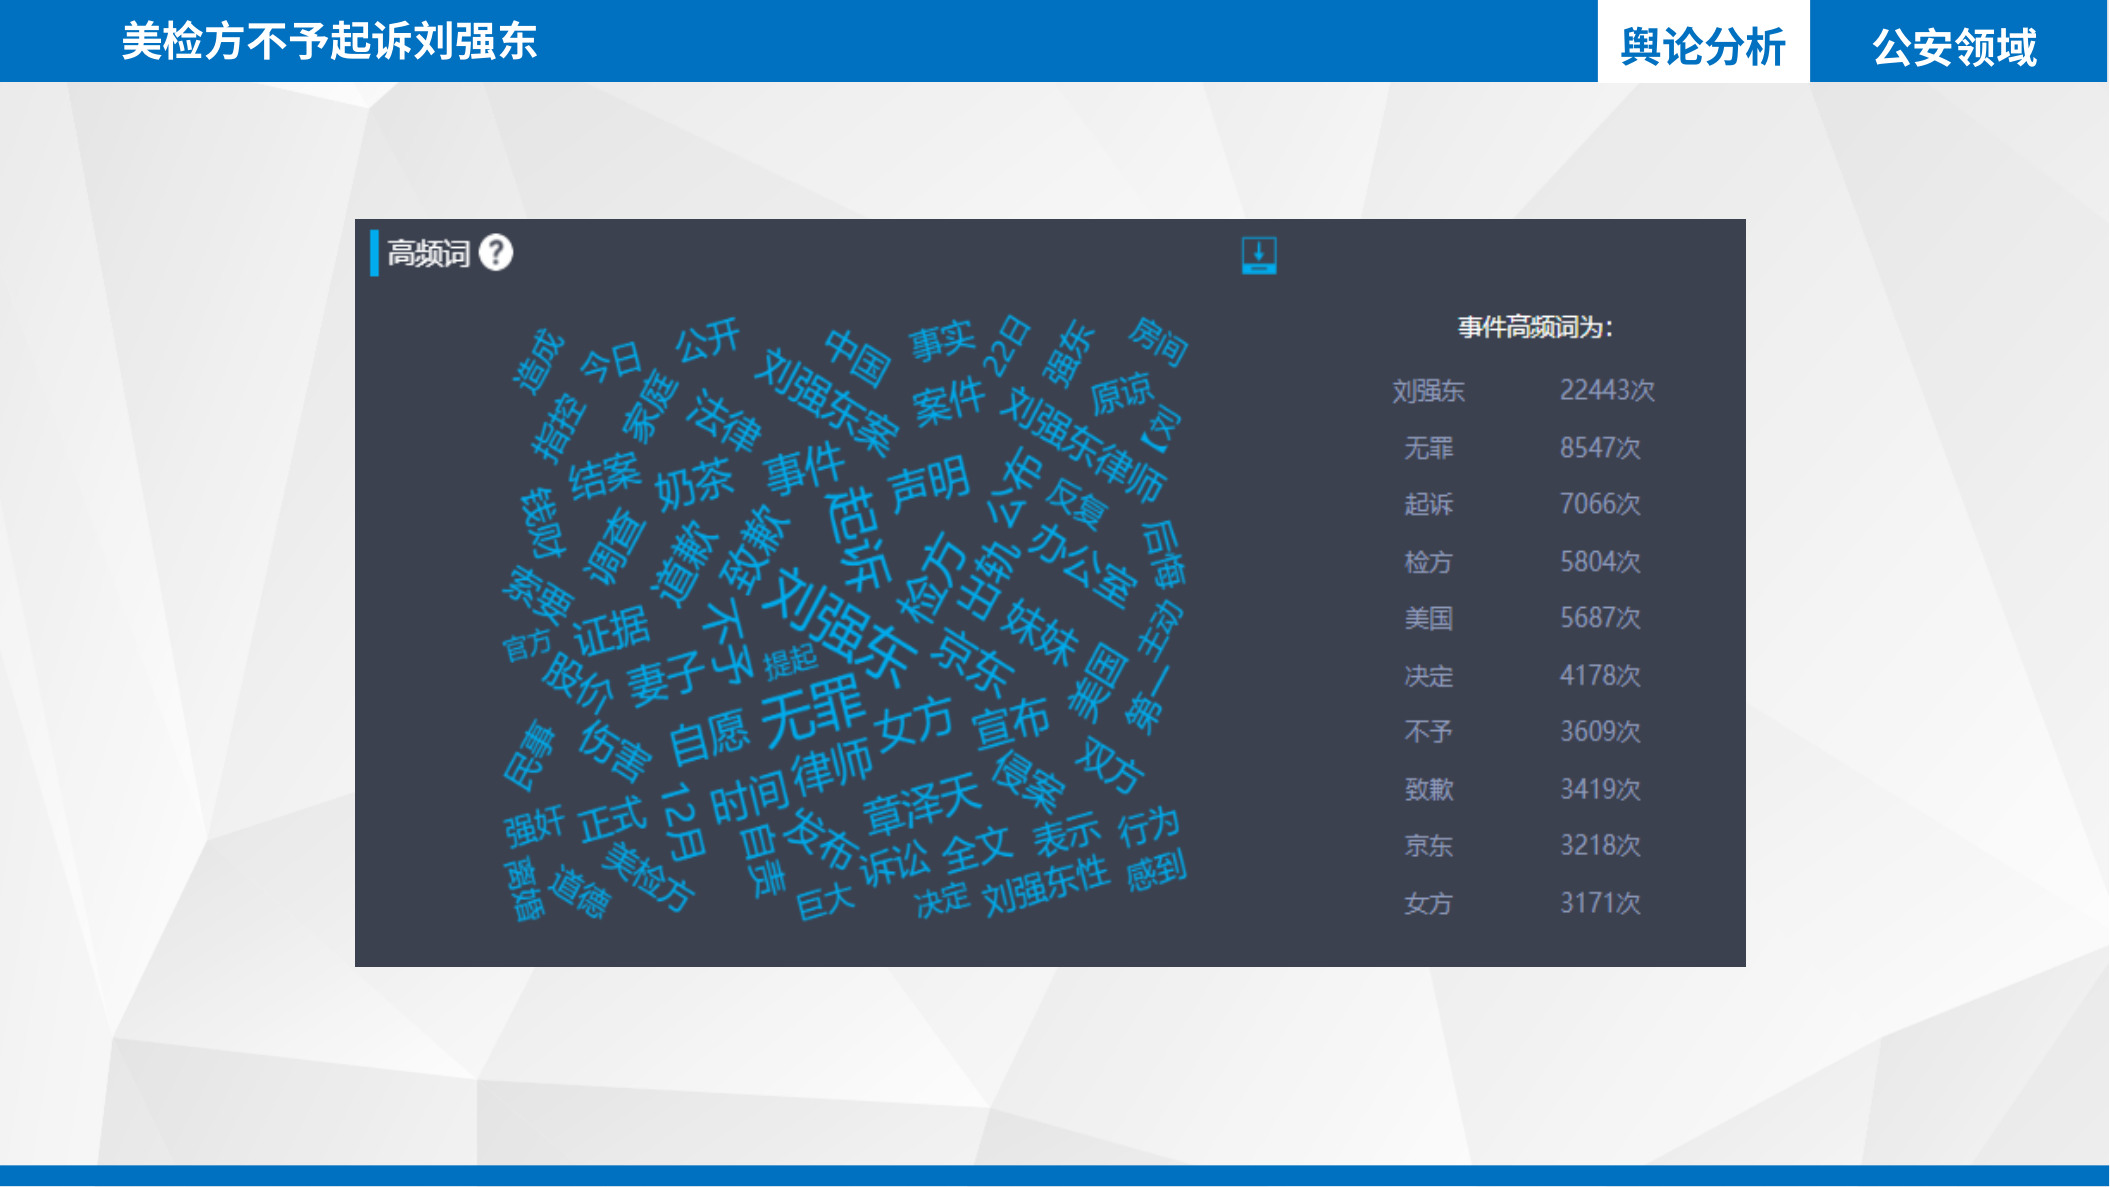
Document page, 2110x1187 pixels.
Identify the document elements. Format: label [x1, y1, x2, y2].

text_box [0, 0, 2110, 1187]
picture [355, 219, 1747, 968]
